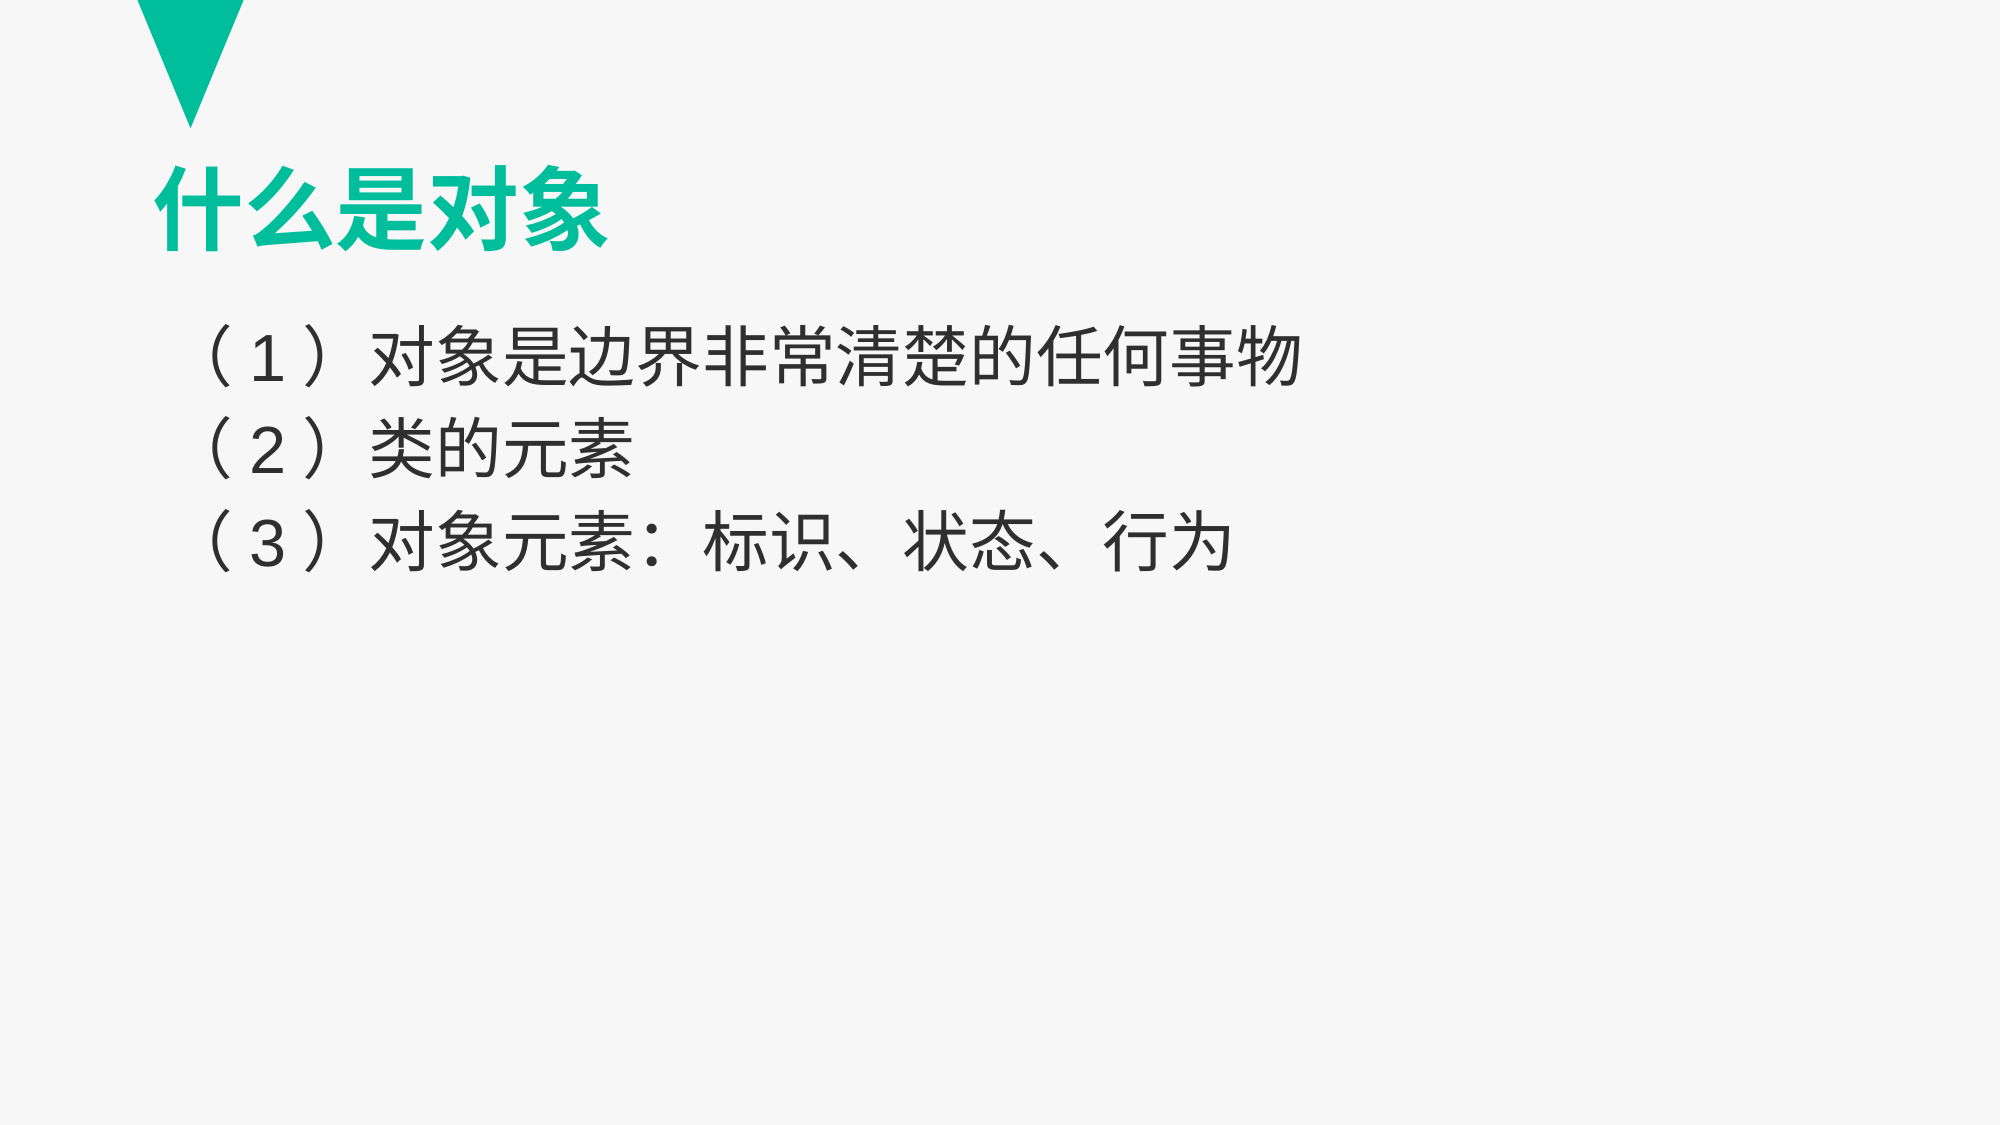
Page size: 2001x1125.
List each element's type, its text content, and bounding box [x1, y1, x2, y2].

title 什么是对象 [137, 143, 1863, 285]
list （1）对象是边界非常清楚的任何事物 （2）类的元素 （3）对象元素：标识、状态、行为 [151, 315, 1927, 950]
